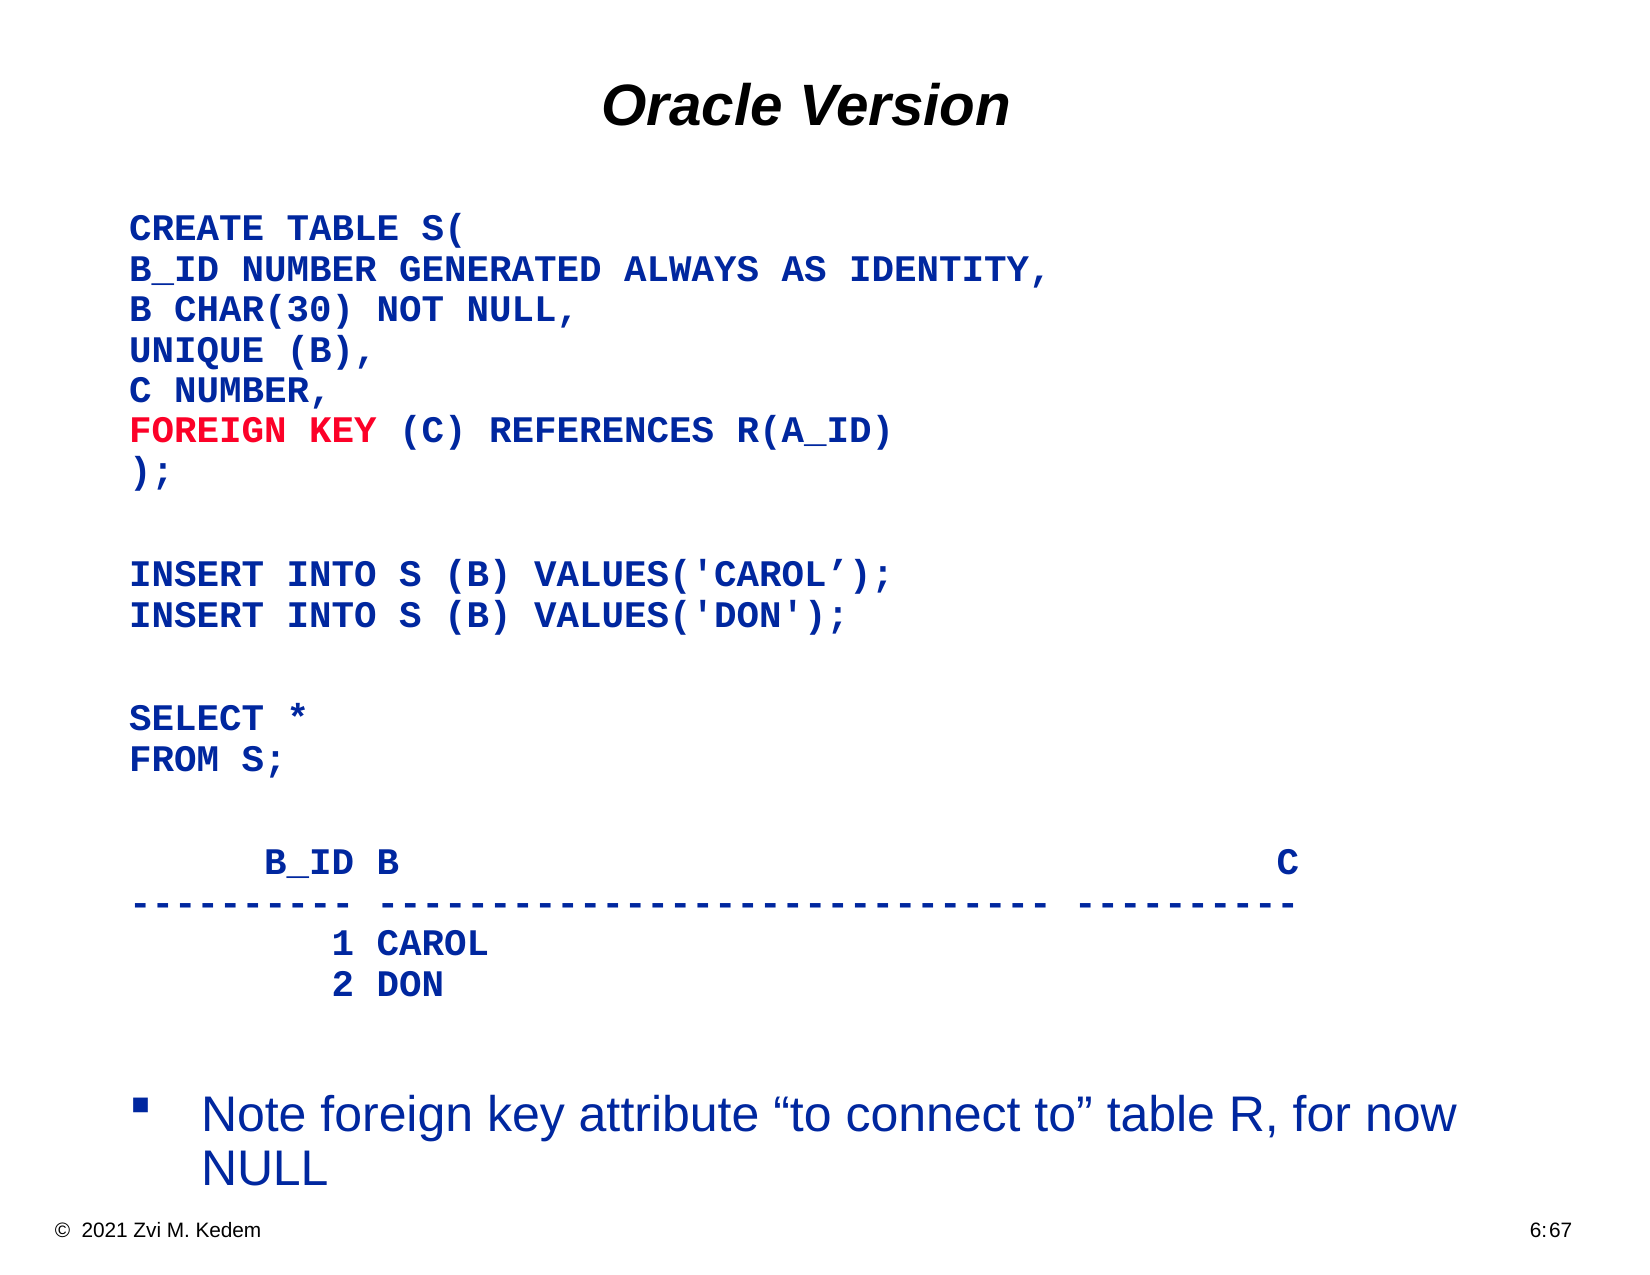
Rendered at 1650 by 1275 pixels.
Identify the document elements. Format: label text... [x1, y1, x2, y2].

list CREATE TABLE S( B_ID NUMBER GENERATED ALWAYS AS IDENTITY, B CHAR(30) NOT NULL, UNIQUE (B), C NUMBER, FOREIGN KEY (C) REFERENCES R(A_ID) ); INSERT INTO S (B) VALUES('CAROL’); INSERT INTO S (B) VALUES('DON'); SELECT * FROM S; B_ID B C ---------- ------------------------------ ---------- 1 CAROL 2 DON Note foreign key attribute “to connect to” table R, for now NULL [111, 199, 1513, 1201]
title Oracle Version [111, 36, 1501, 176]
